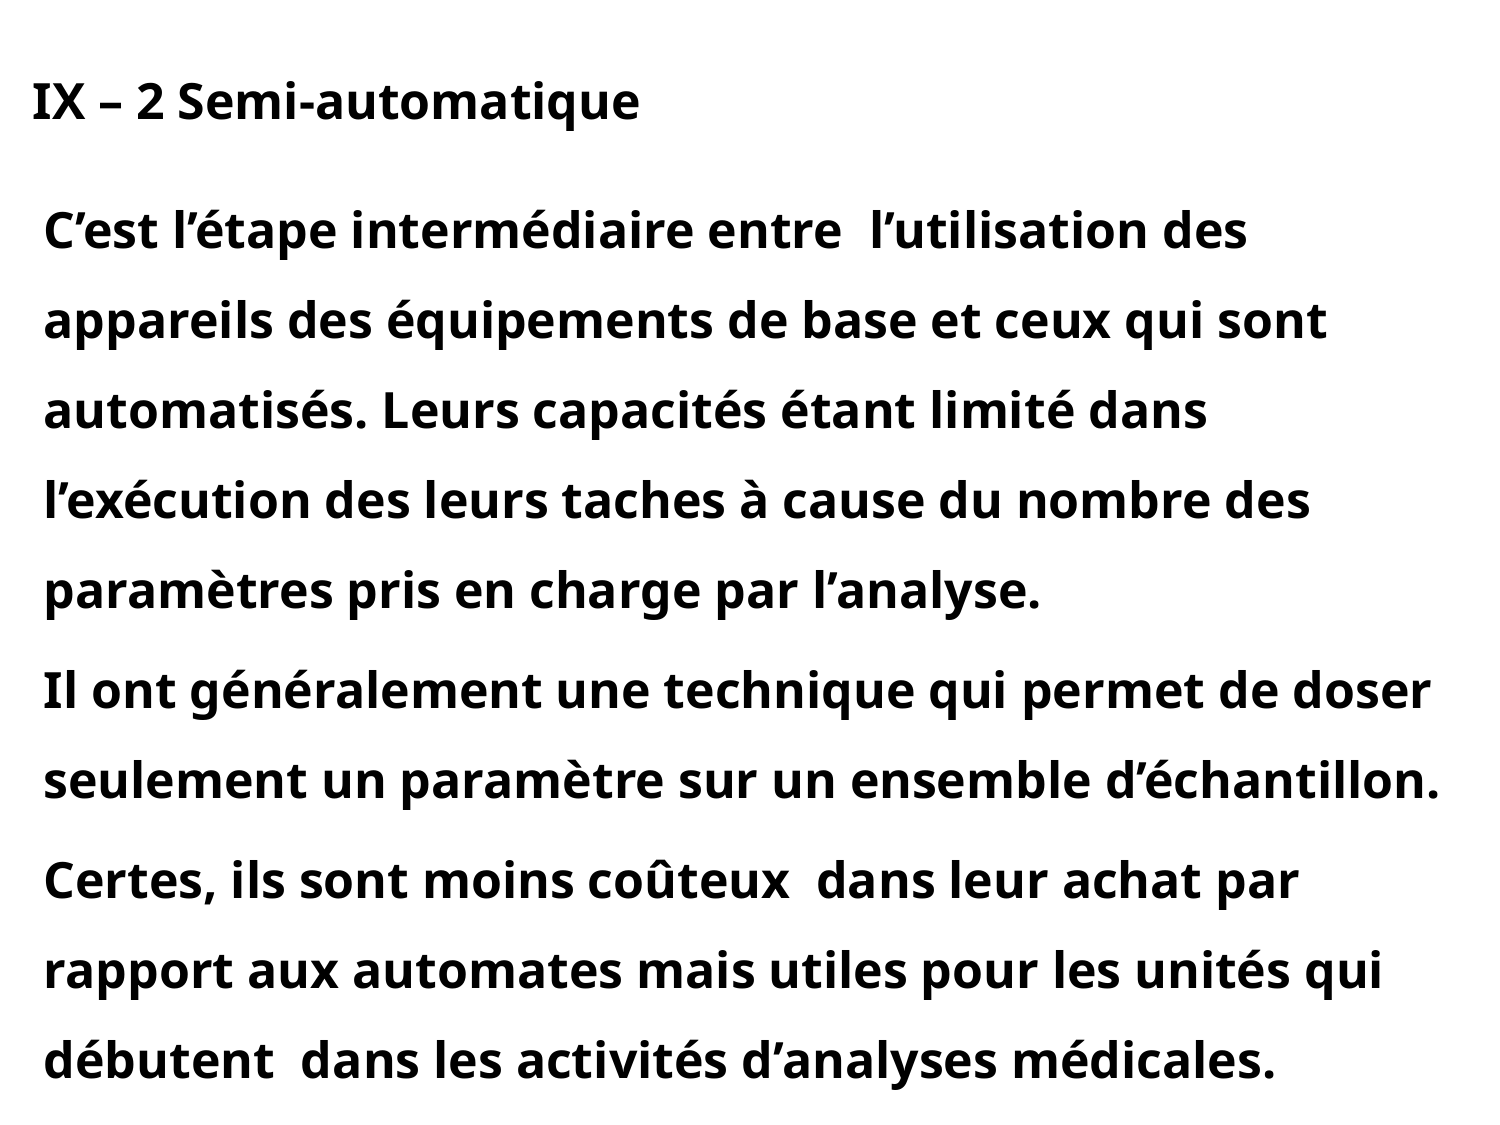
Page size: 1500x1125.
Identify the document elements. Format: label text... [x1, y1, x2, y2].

list IX – 2 Semi-automatique [17, 30, 1471, 138]
list C’est l’étape intermédiaire entre l’utilisation des appareils des équipements de base et ceux qui sont automatisés. Leurs capacités étant limité dans l’exécution des leurs taches à cause du nombre des paramètres pris en charge par l’analyse. Il ont généralement une technique qui permet de doser seulement un paramètre sur un ensemble d’échantillon. Certes, ils sont moins coûteux dans leur achat par rapport aux automates mais utiles pour les unités qui débutent dans les activités d’analyses médicales. [28, 160, 1476, 1094]
